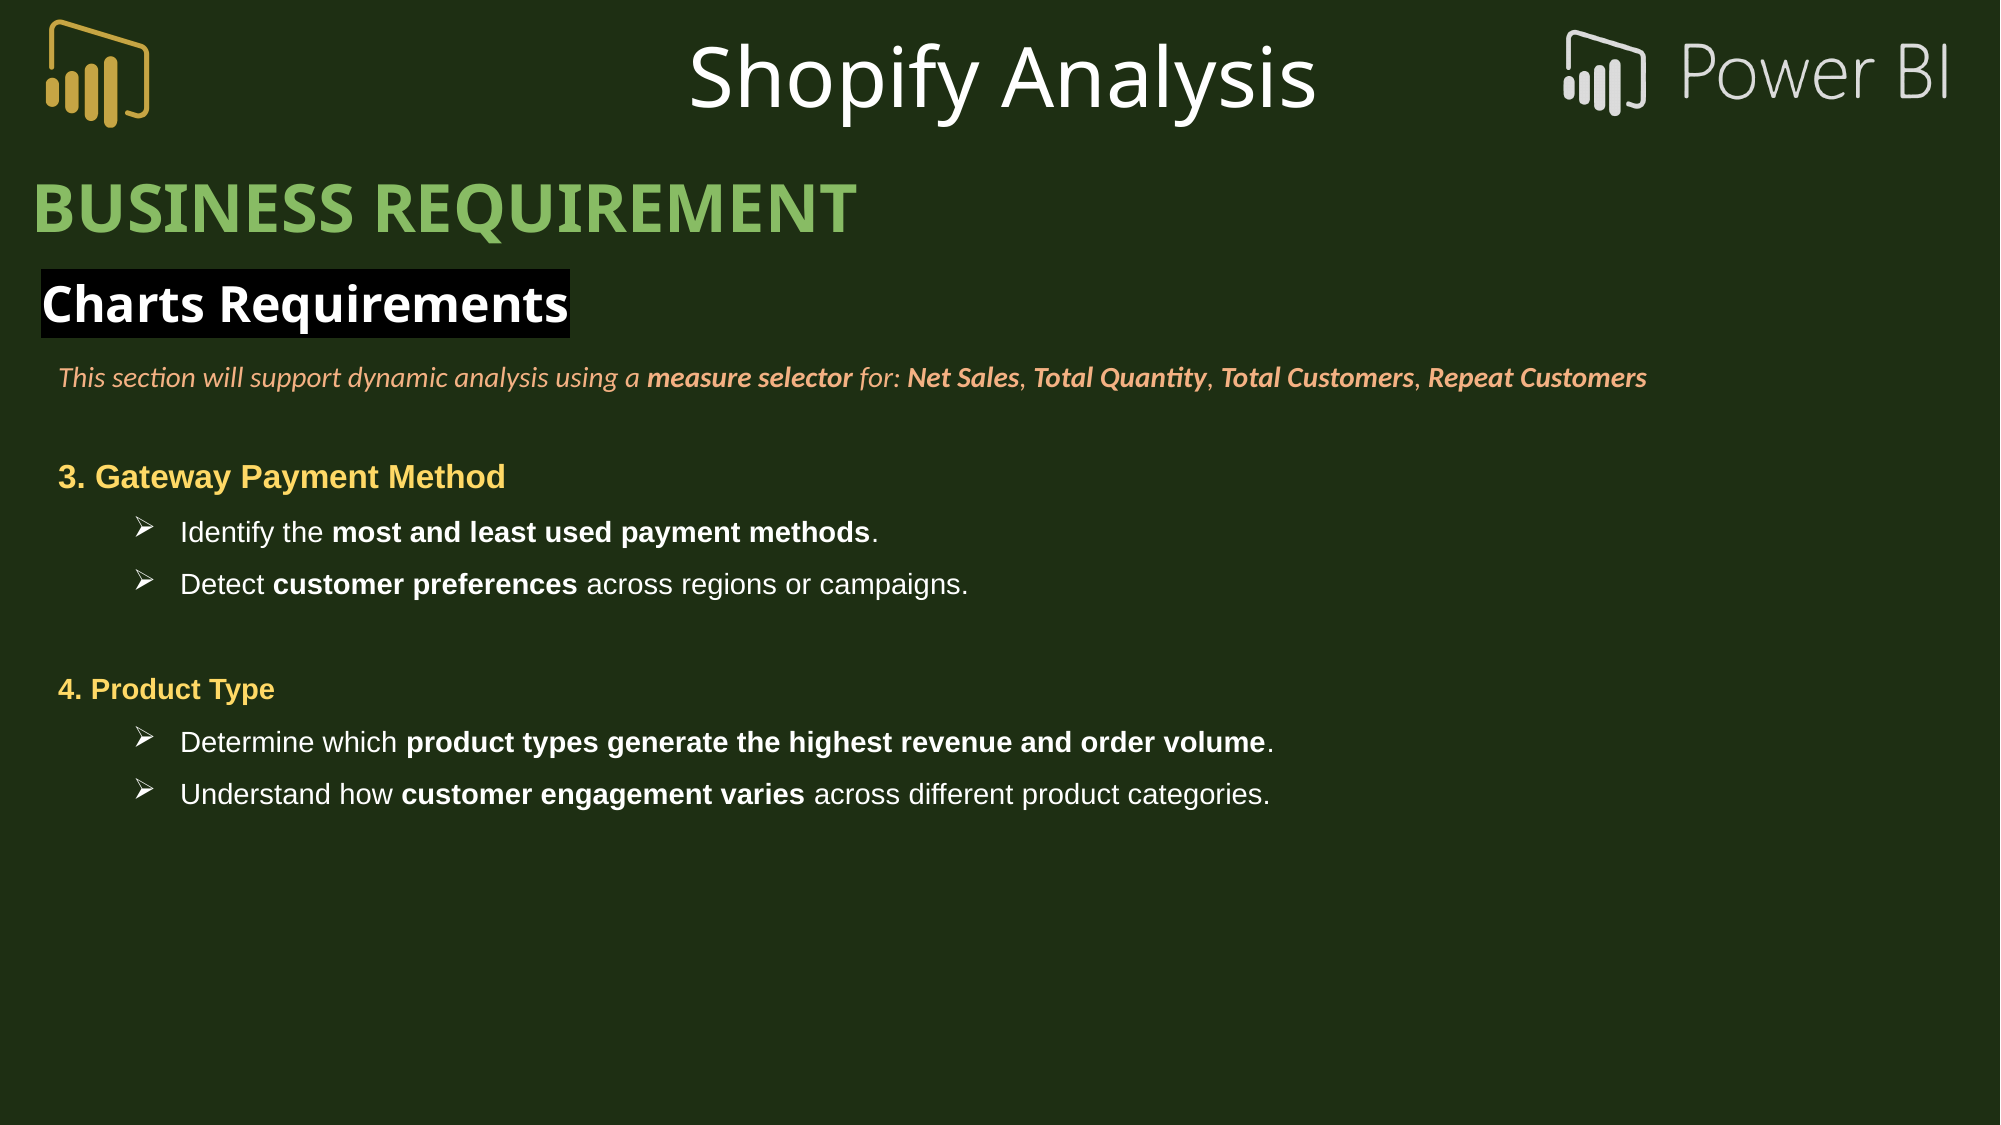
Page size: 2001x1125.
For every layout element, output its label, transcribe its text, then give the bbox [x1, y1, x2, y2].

text_box Charts Requirements [26, 255, 966, 351]
picture [43, 19, 152, 129]
text_box Shopify Analysis [615, 26, 1393, 122]
text_box 3. Gateway Payment Method Identify the most and least used payment methods. Detect customer preferences across regions or campaigns. 4. Product Type Determine which product types generate the highest revenue and order volume. Understand how customer engagement varies across different product categories. [43, 428, 1750, 871]
text_box BUSINESS REQUIREMENT [17, 157, 957, 254]
picture [1553, 19, 1957, 122]
text_box This section will support dynamic analysis using a measure selector for: Net Sales, Total Quantity, Total Customers, Repeat Customers [43, 351, 1750, 401]
